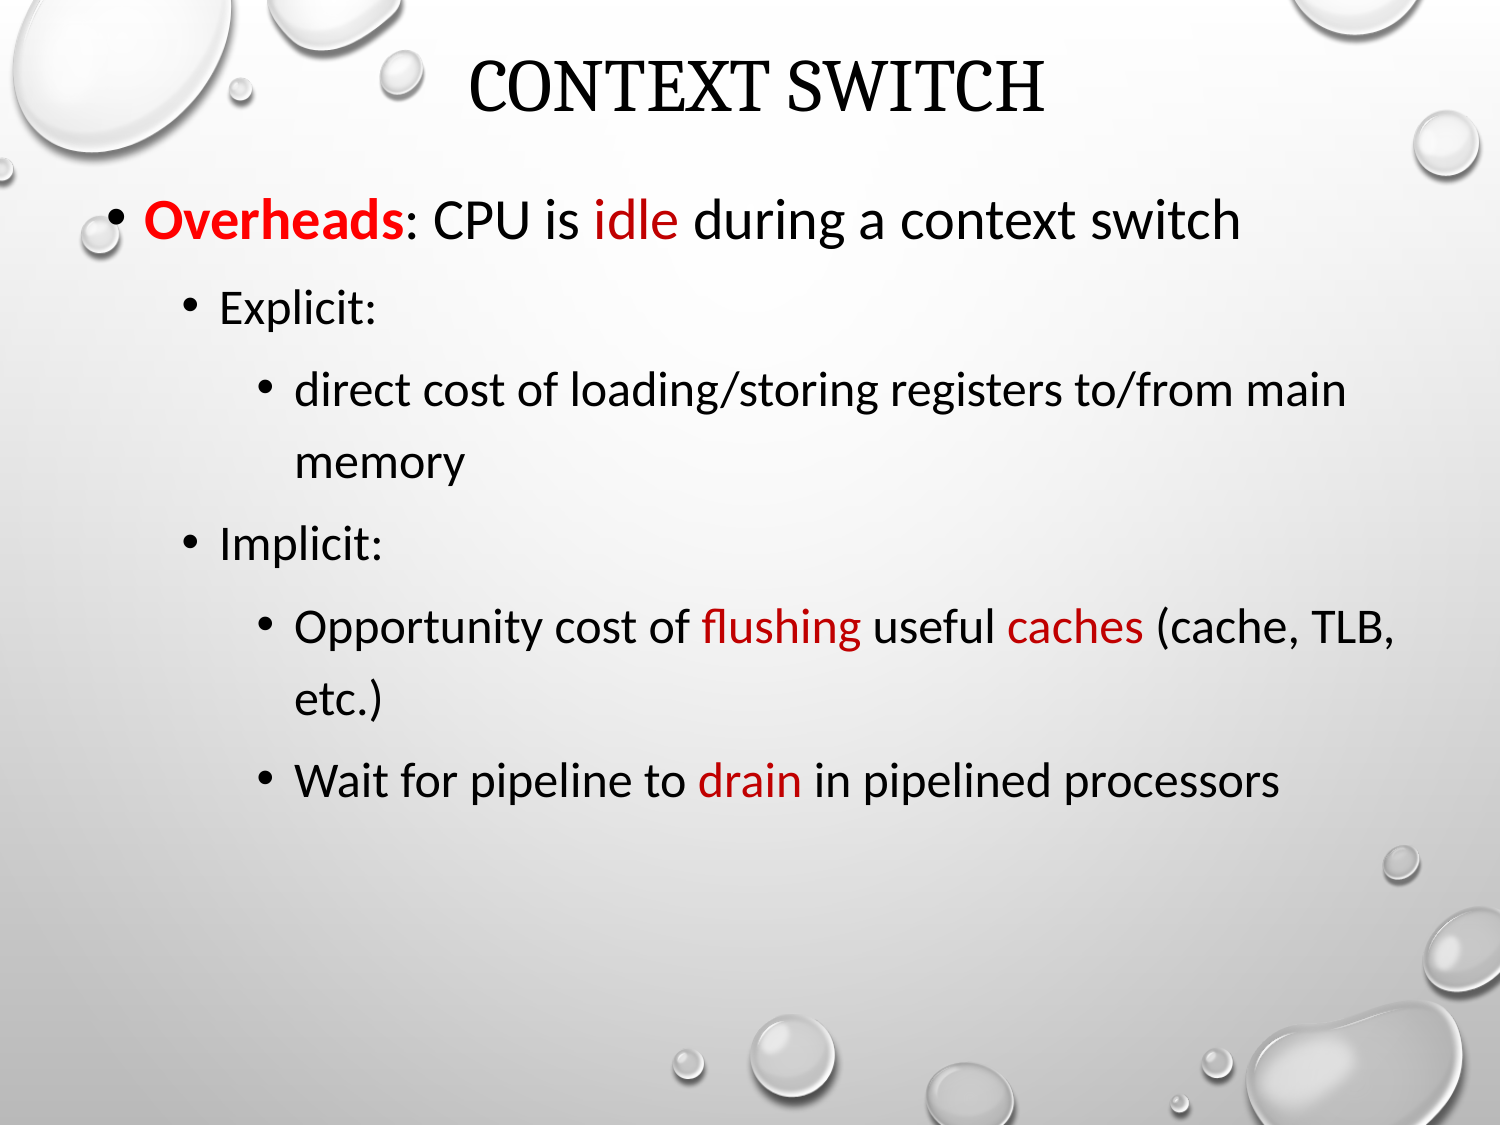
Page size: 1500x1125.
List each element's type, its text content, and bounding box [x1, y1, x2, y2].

list Overheads: CPU is idle during a context switch Explicit: direct cost of loading/storing registers to/from main memory Implicit: Opportunity cost of flushing useful caches (cache, TLB, etc.) Wait for pipeline to drain in pipelined processors [91, 160, 1425, 1036]
title Context Switch [91, 0, 1425, 160]
picture [0, 0, 1500, 1125]
